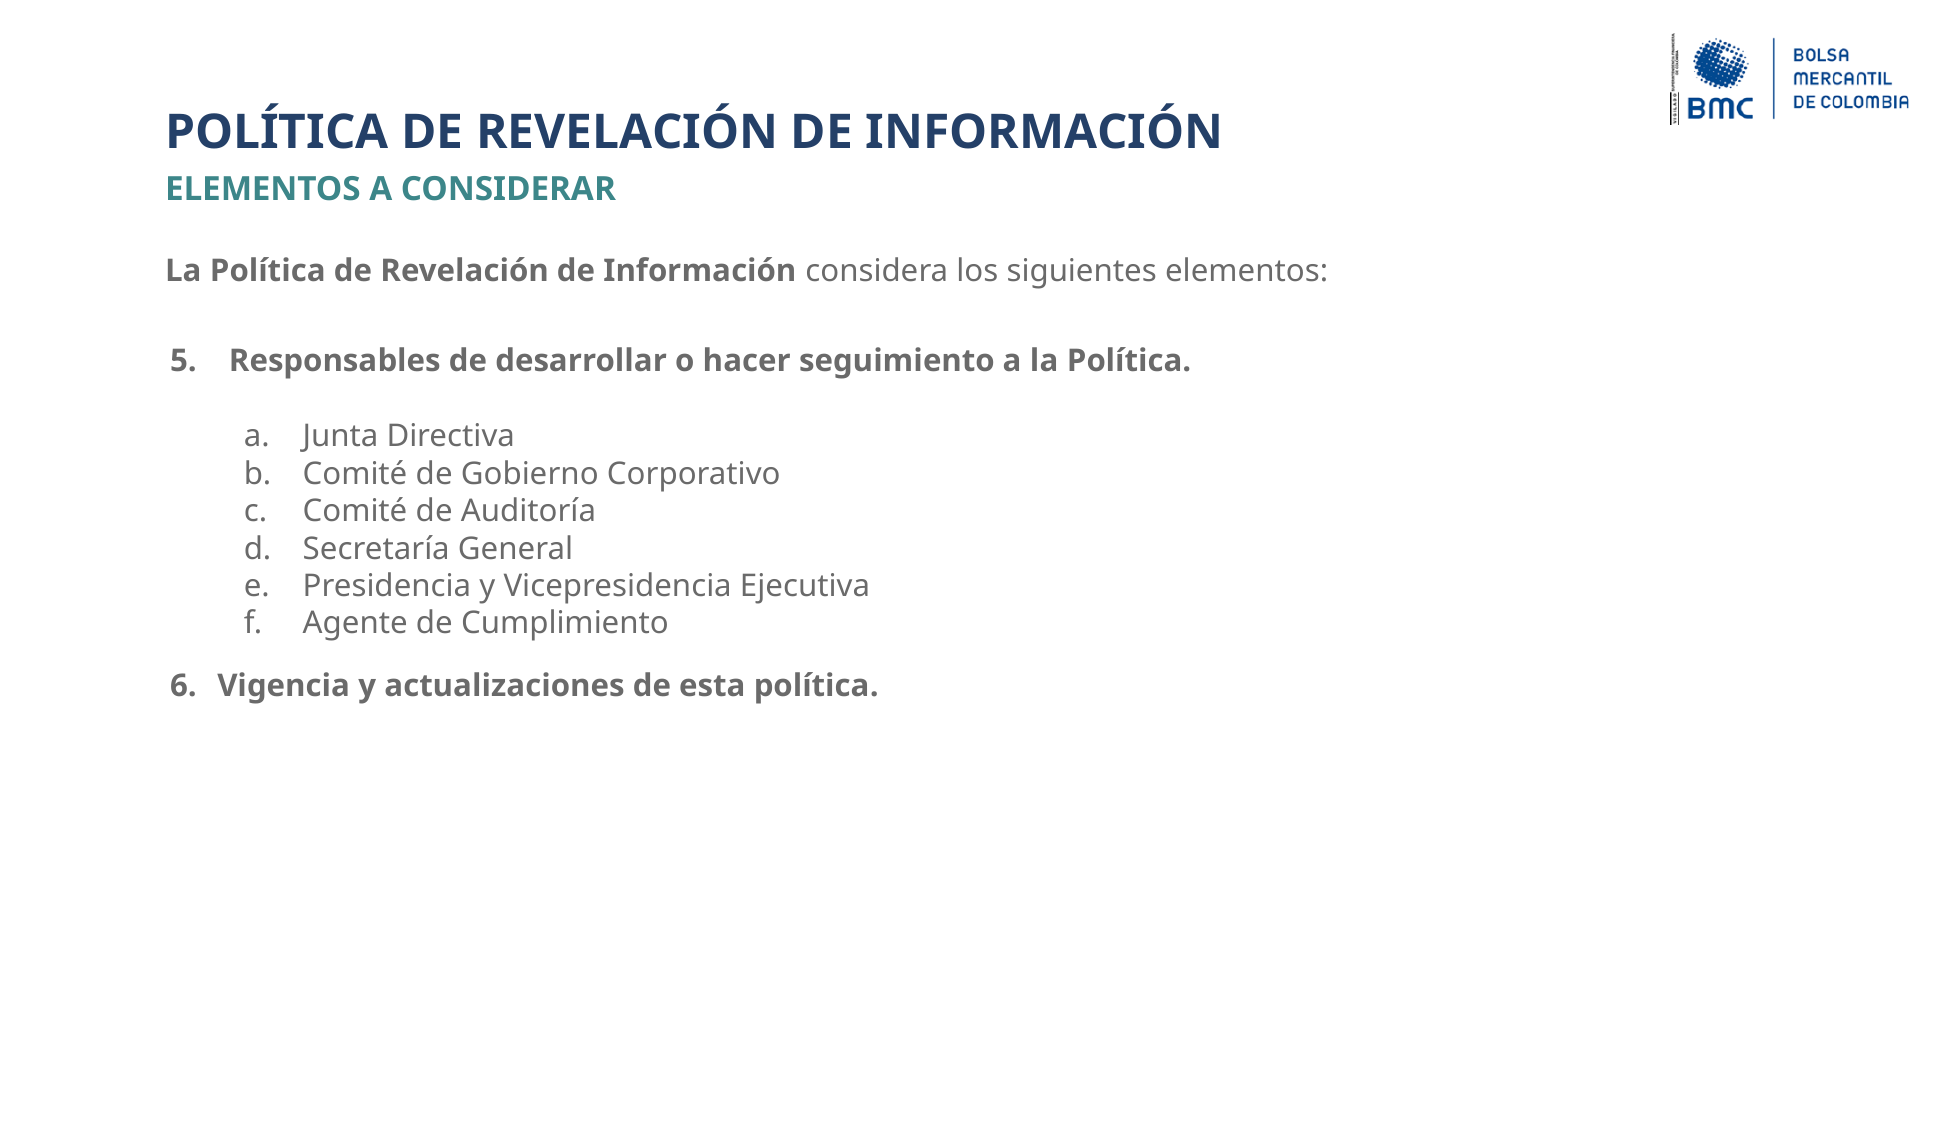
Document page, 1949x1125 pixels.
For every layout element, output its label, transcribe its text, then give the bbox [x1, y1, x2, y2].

text_box Responsables de desarrollar o hacer seguimiento a la Política. Junta Directiva Comité de Gobierno Corporativo Comité de Auditoría Secretaría General Presidencia y Vicepresidencia Ejecutiva Agente de Cumplimiento Vigencia y actualizaciones de esta política. [151, 331, 1772, 712]
text_box ELEMENTOS A CONSIDERAR [146, 158, 1532, 217]
picture [1670, 33, 1916, 125]
text_box POLÍTICA DE REVELACIÓN DE INFORMACIÓN [146, 91, 1583, 168]
text_box La Política de Revelación de Información considera los siguientes elementos: [146, 240, 1841, 298]
